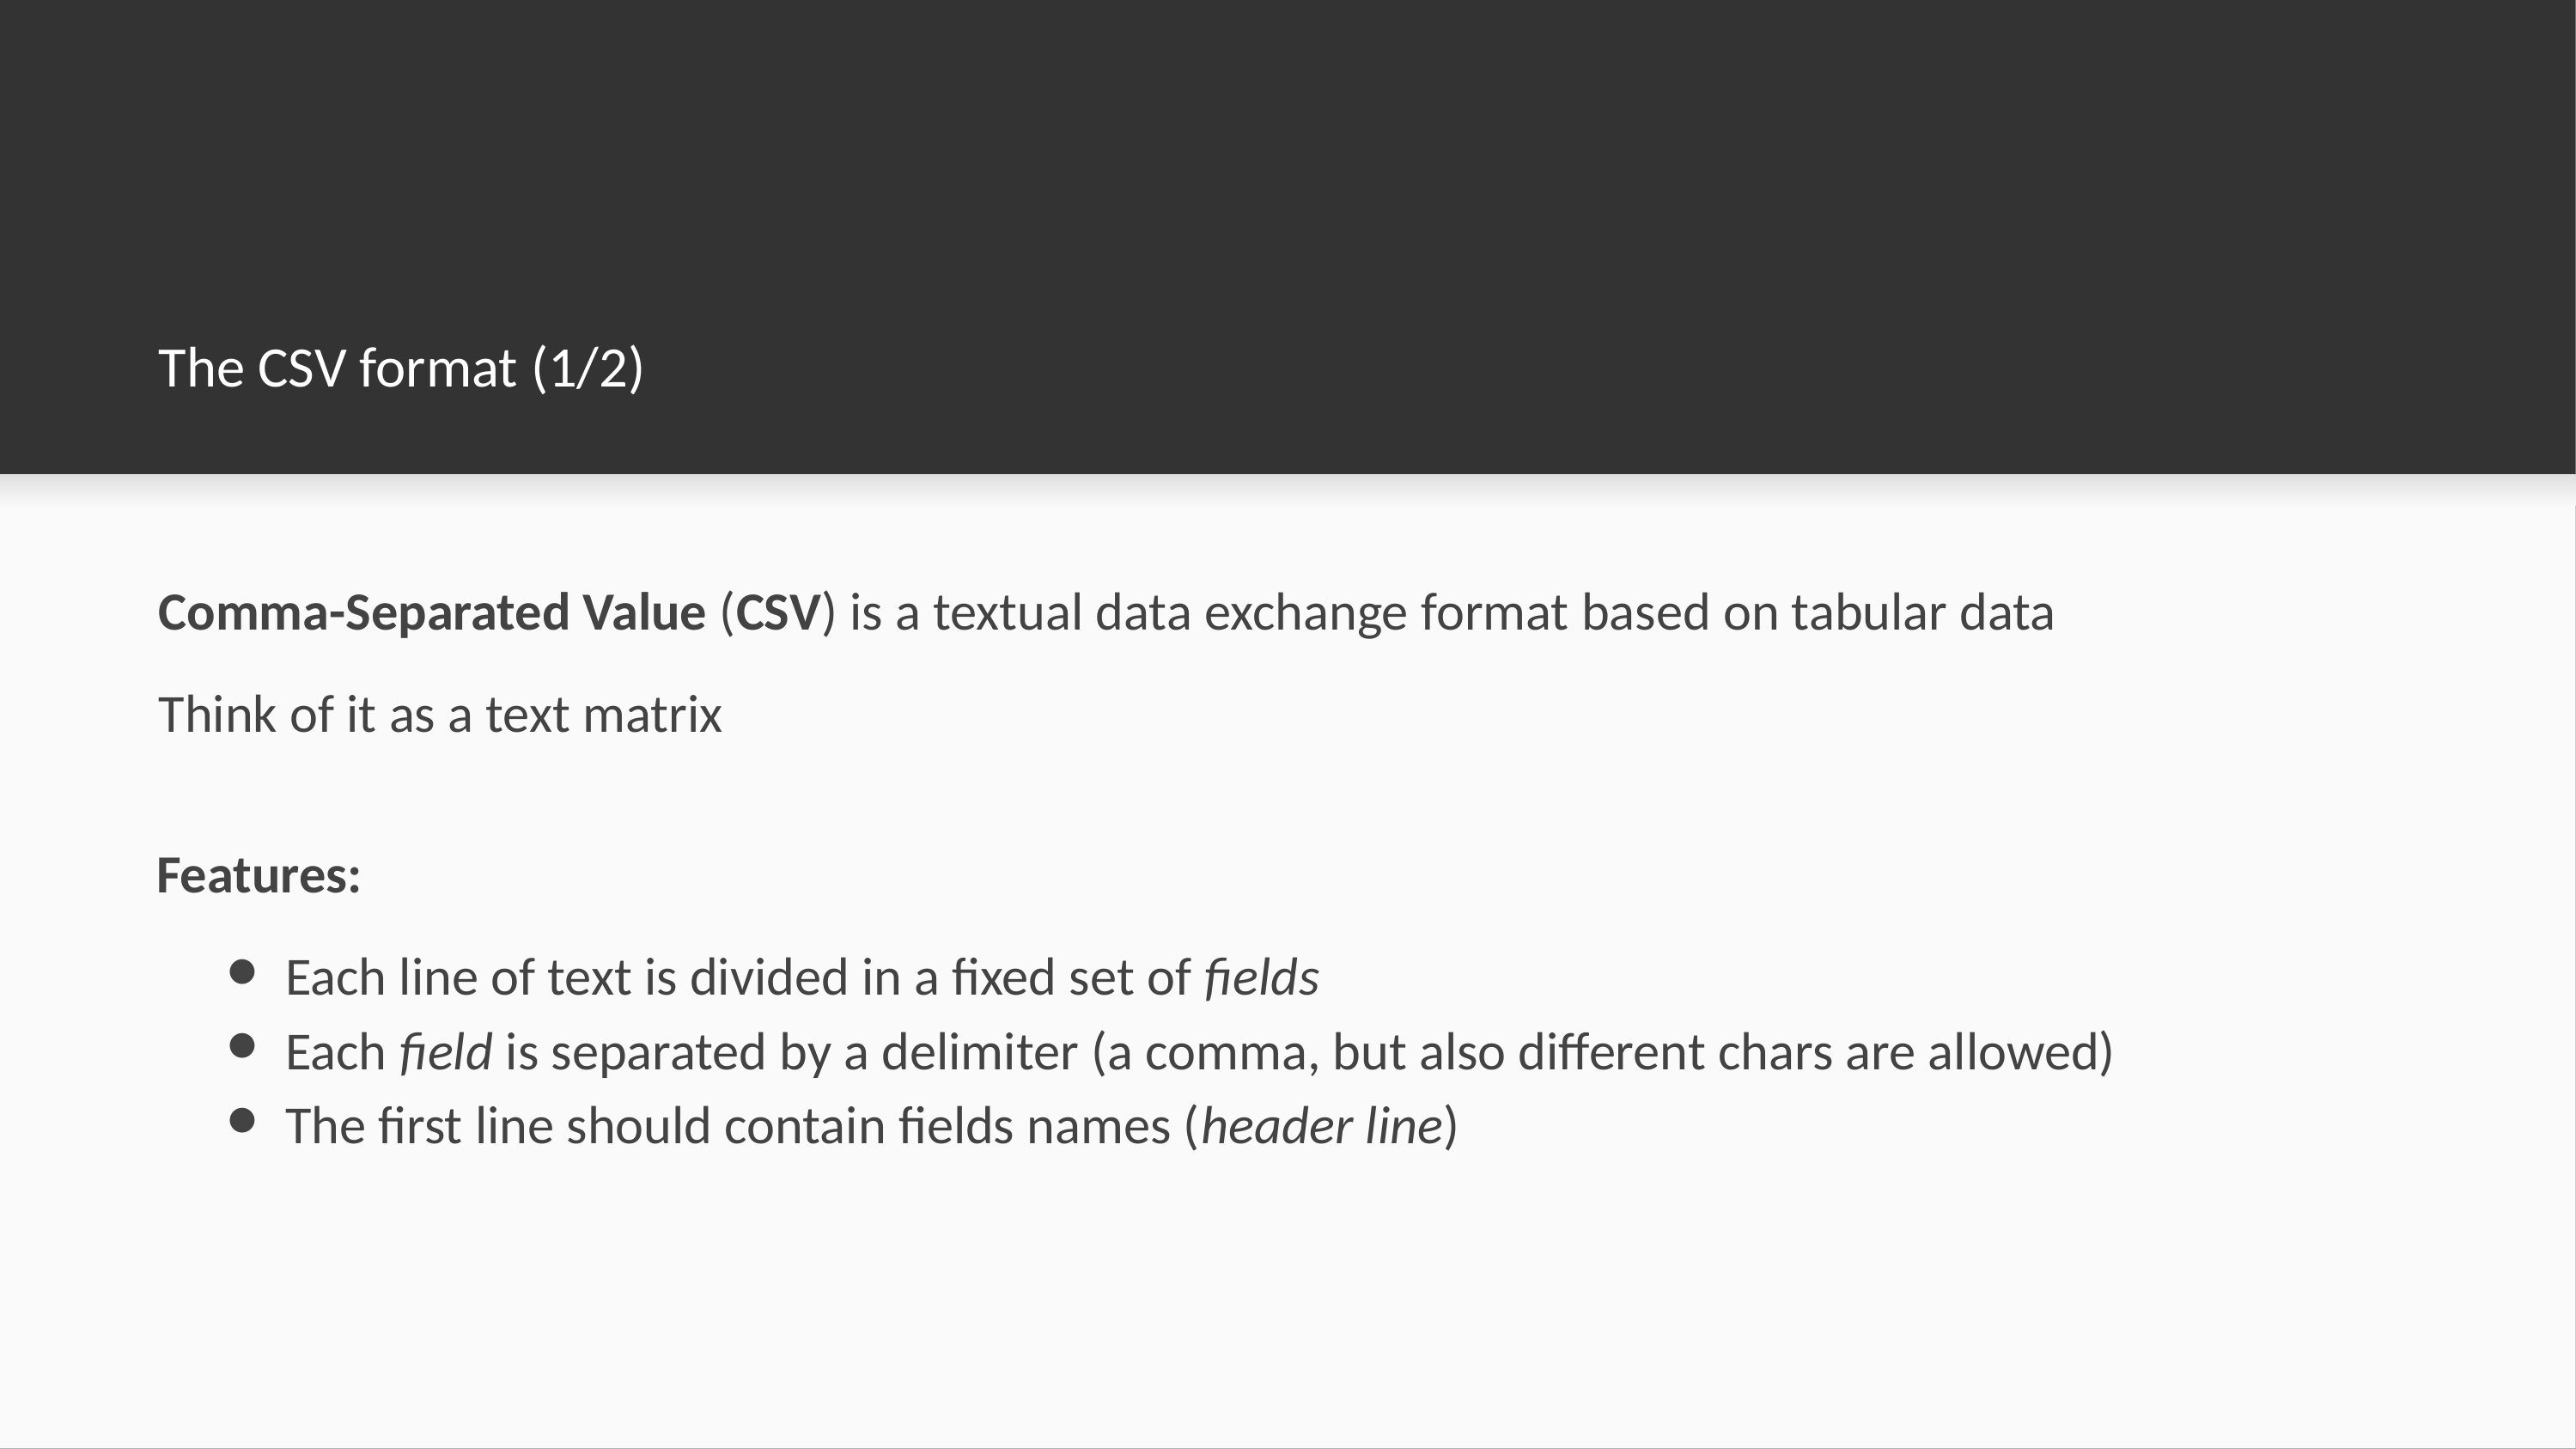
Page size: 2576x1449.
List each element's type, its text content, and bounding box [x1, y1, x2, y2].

text_box Features: Each line of text is divided in a fixed set of fields Each field is separated by a delimiter (a comma, but also different chars are allowed) The first line should contain fields names (header line) [143, 745, 2450, 1239]
title The CSV format (1/2) [132, 208, 2450, 424]
list Comma-Separated Value (CSV) is a textual data exchange format based on tabular data Think of it as a text matrix [132, 540, 2516, 775]
